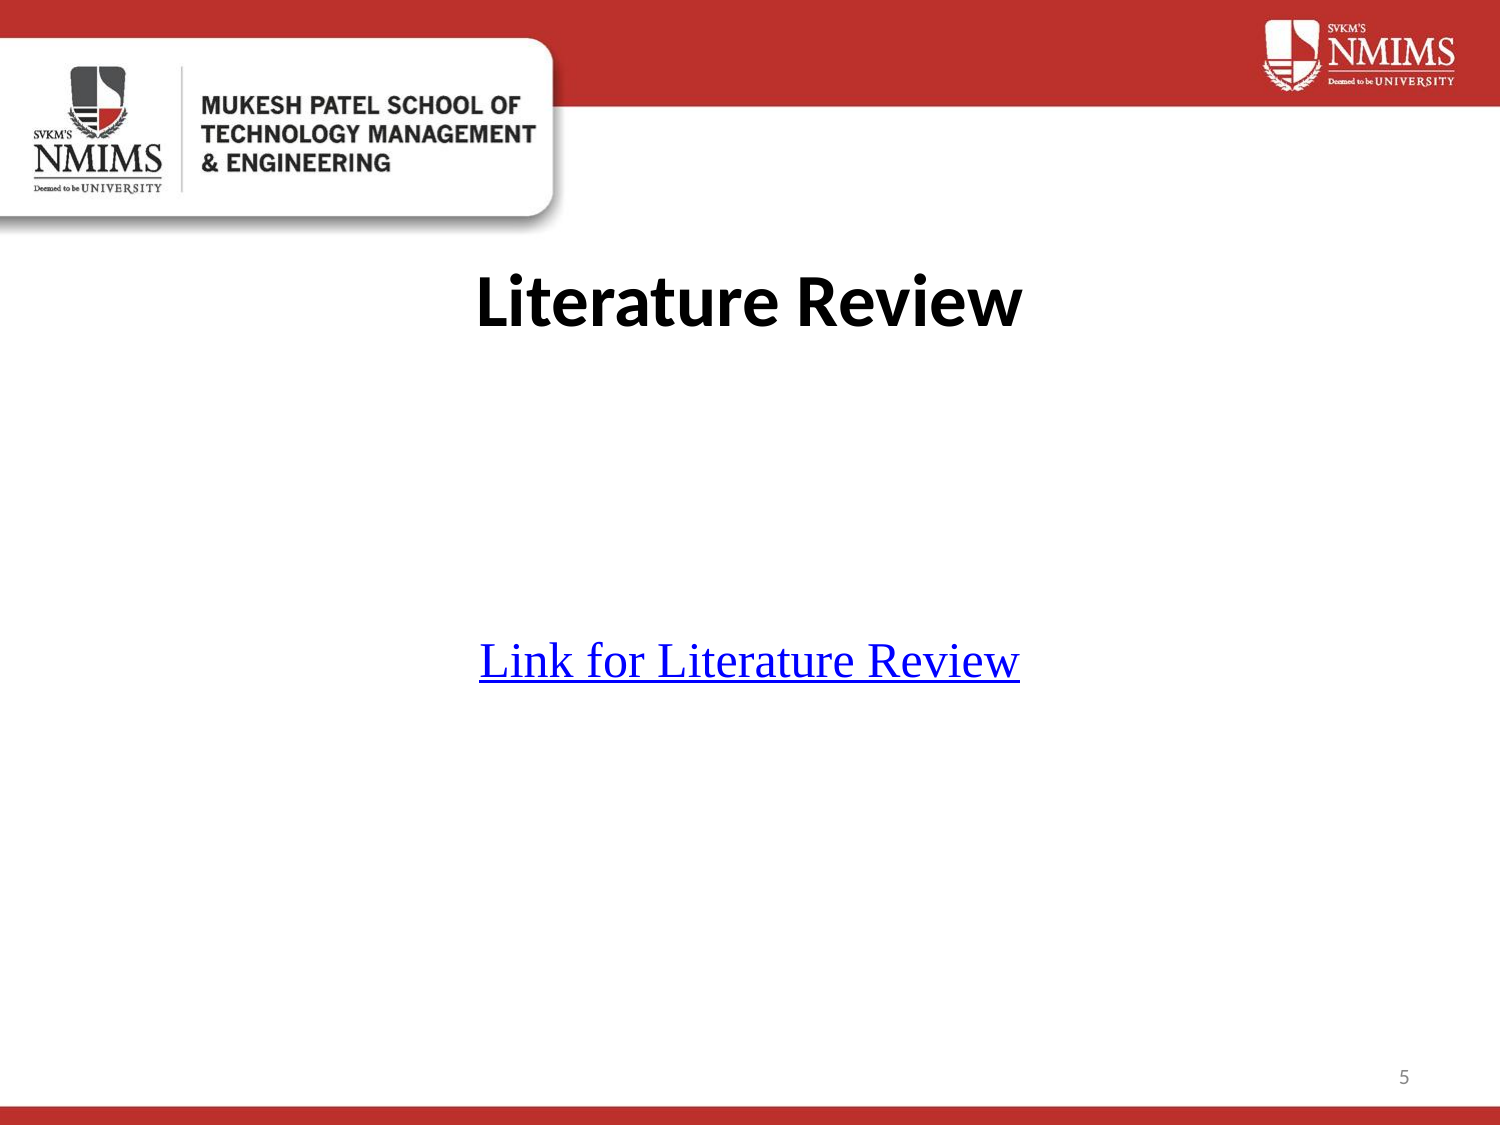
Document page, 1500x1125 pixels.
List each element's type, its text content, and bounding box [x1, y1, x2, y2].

title Literature Review [75, 231, 1425, 332]
list Link for Literature Review [75, 332, 1425, 1000]
picture [0, 0, 1500, 1125]
slide_number ‹#› [1074, 1045, 1425, 1106]
